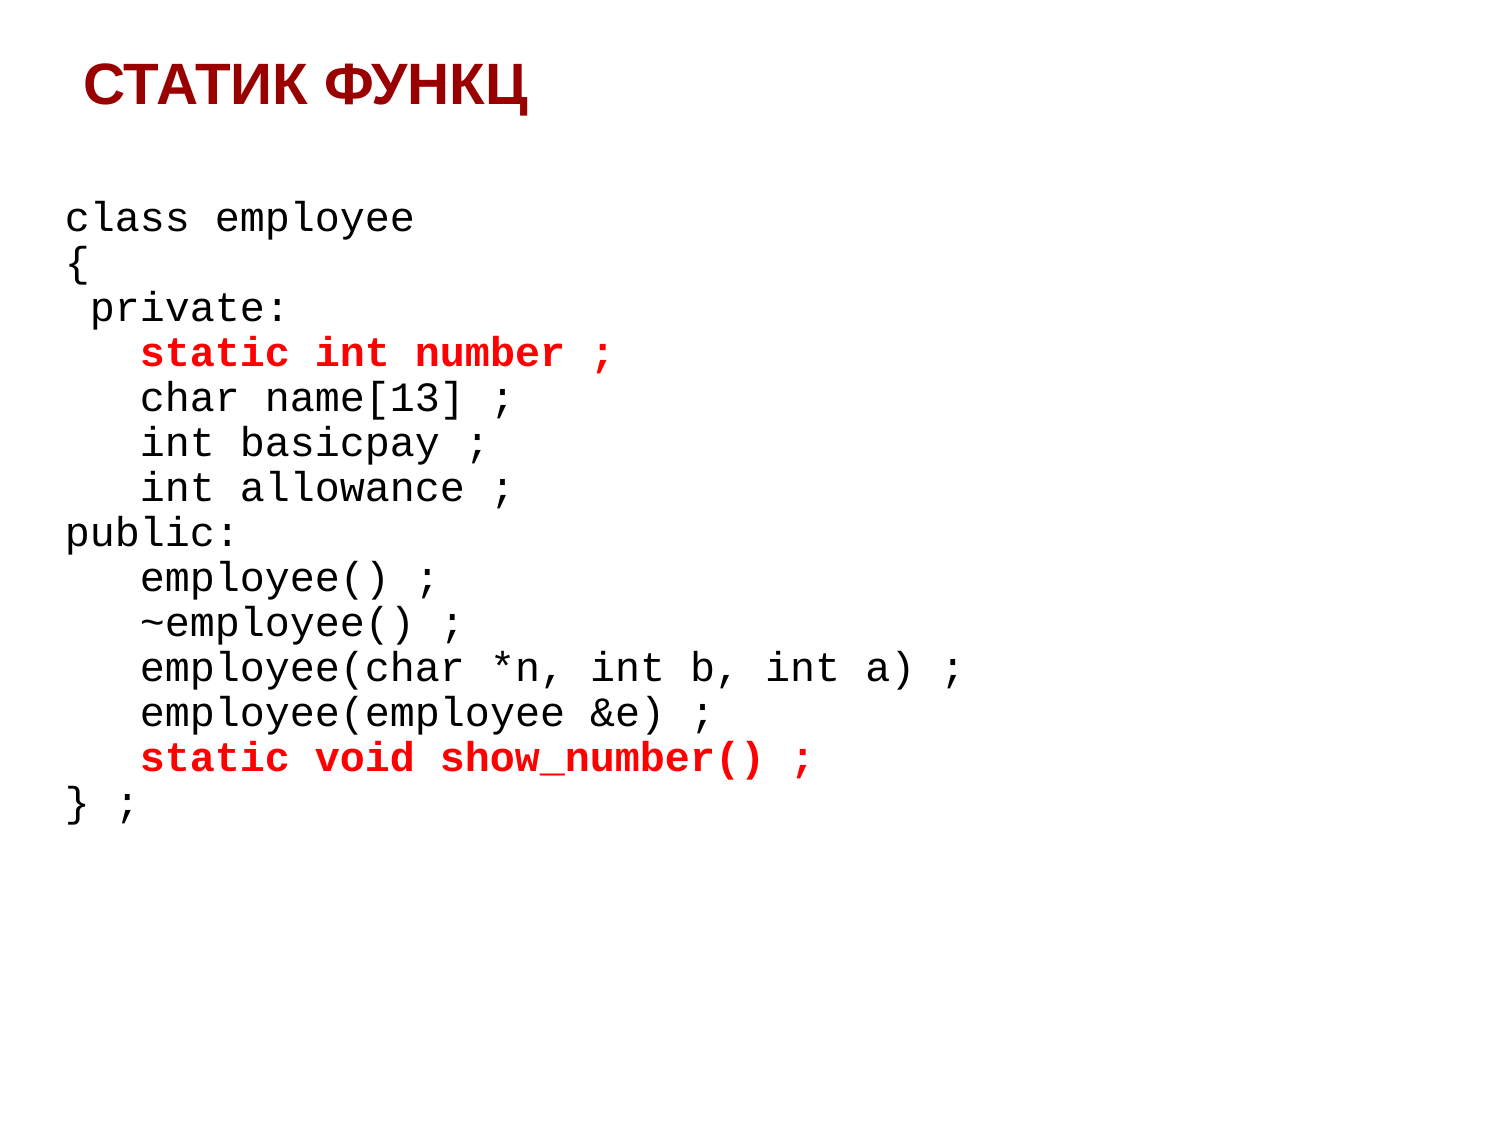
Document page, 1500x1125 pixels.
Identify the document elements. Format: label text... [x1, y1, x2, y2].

text_box СТАТИК ФУНКЦ [68, 49, 1432, 113]
text_box class employee { private: static int number ; char name[13] ; int basicpay ; int allowance ; public: employee() ; ~employee() ; employee(char *n, int b, int a) ; employee(employee &e) ; static void show_number() ; } ; [49, 187, 1344, 896]
